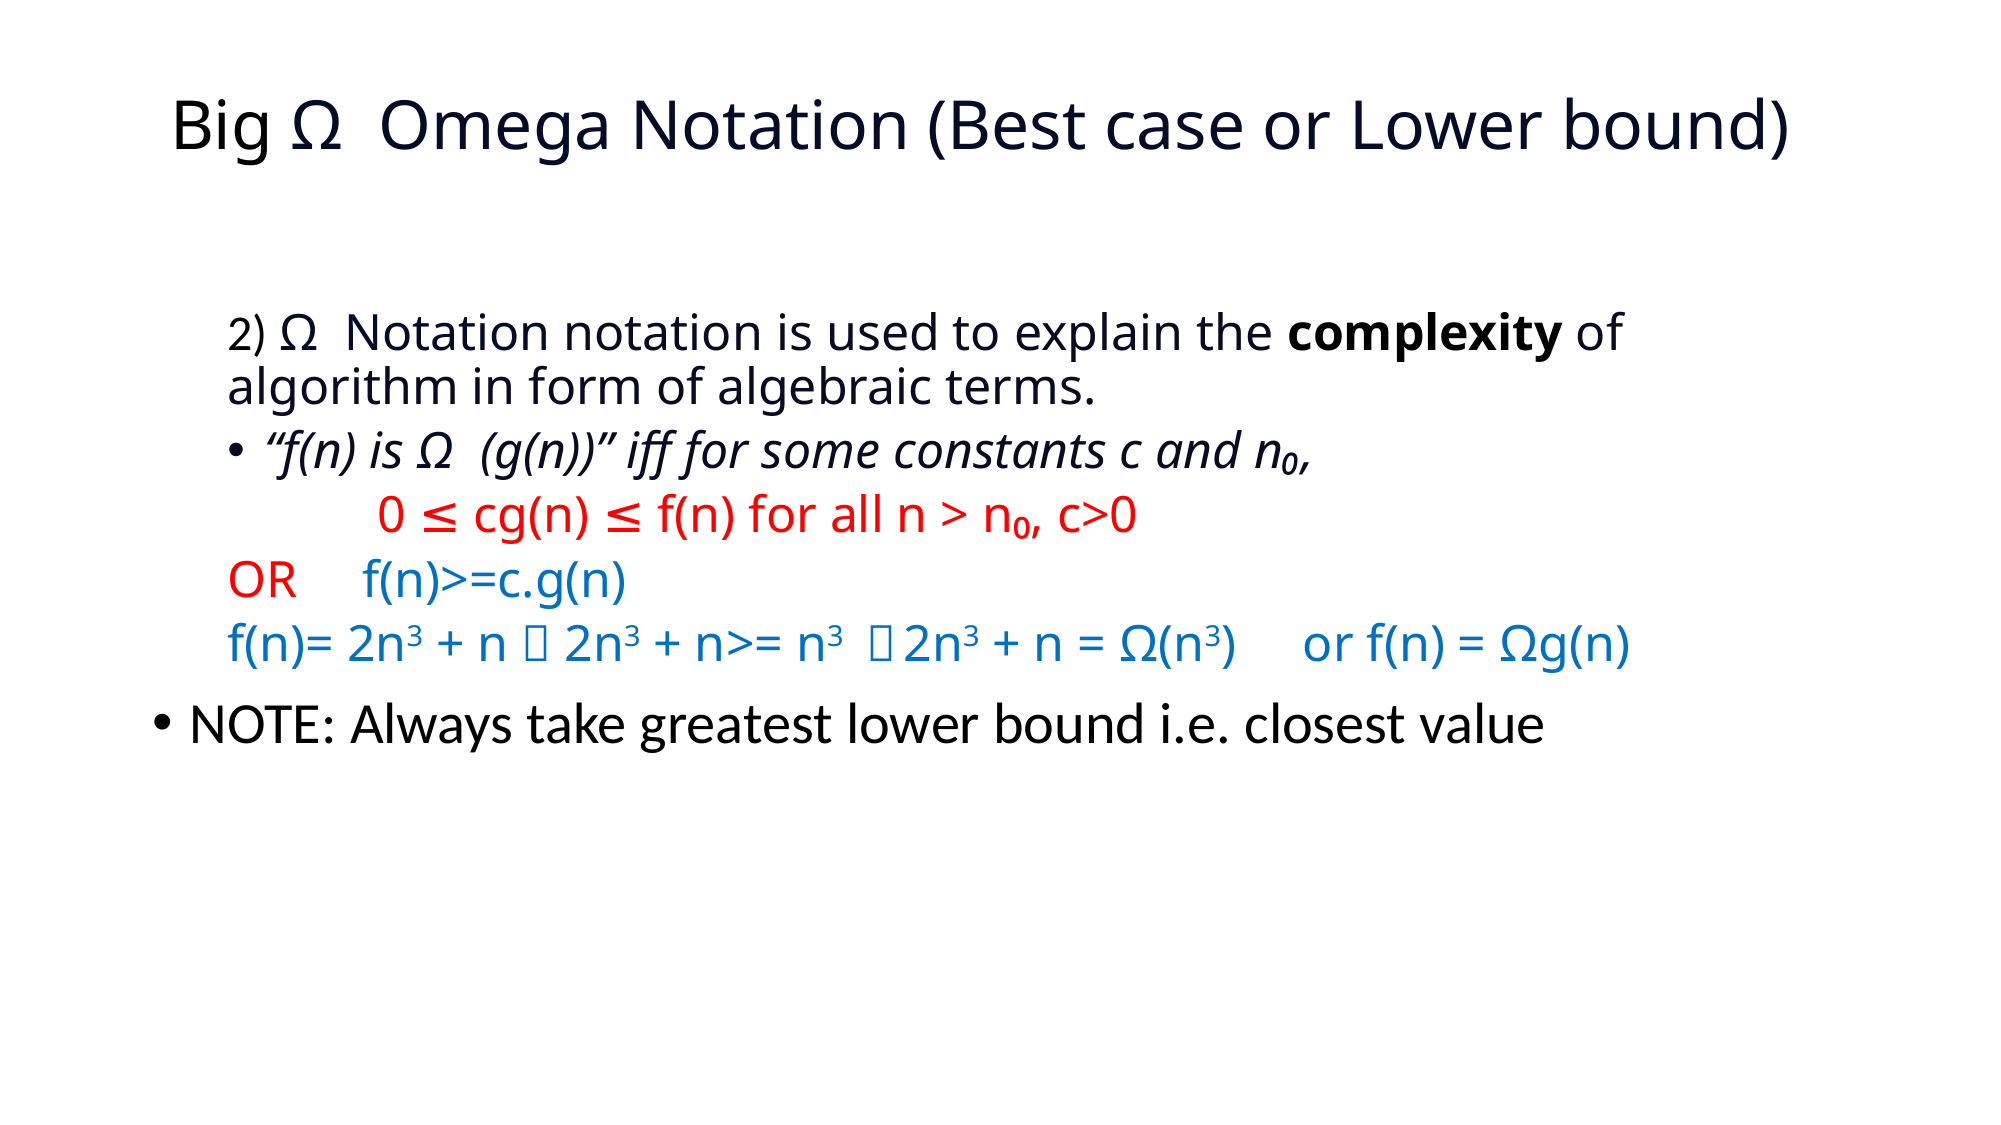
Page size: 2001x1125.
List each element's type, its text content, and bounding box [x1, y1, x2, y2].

list 2) Ω Notation notation is used to explain the complexity of algorithm in form of algebraic terms. “f(n) is Ω (g(n))” iff for some constants c and n₀, 0 ≤ cg(n) ≤ f(n) for all n > n₀, c>0 OR f(n)>=c.g(n) f(n)= 2n3 + n  2n3 + n>= n3  2n3 + n = Ω(n3) or f(n) = Ωg(n) NOTE: Always take greatest lower bound i.e. closest value [137, 299, 1863, 1014]
title Big Ω Omega Notation (Best case or Lower bound) [137, 59, 1863, 278]
